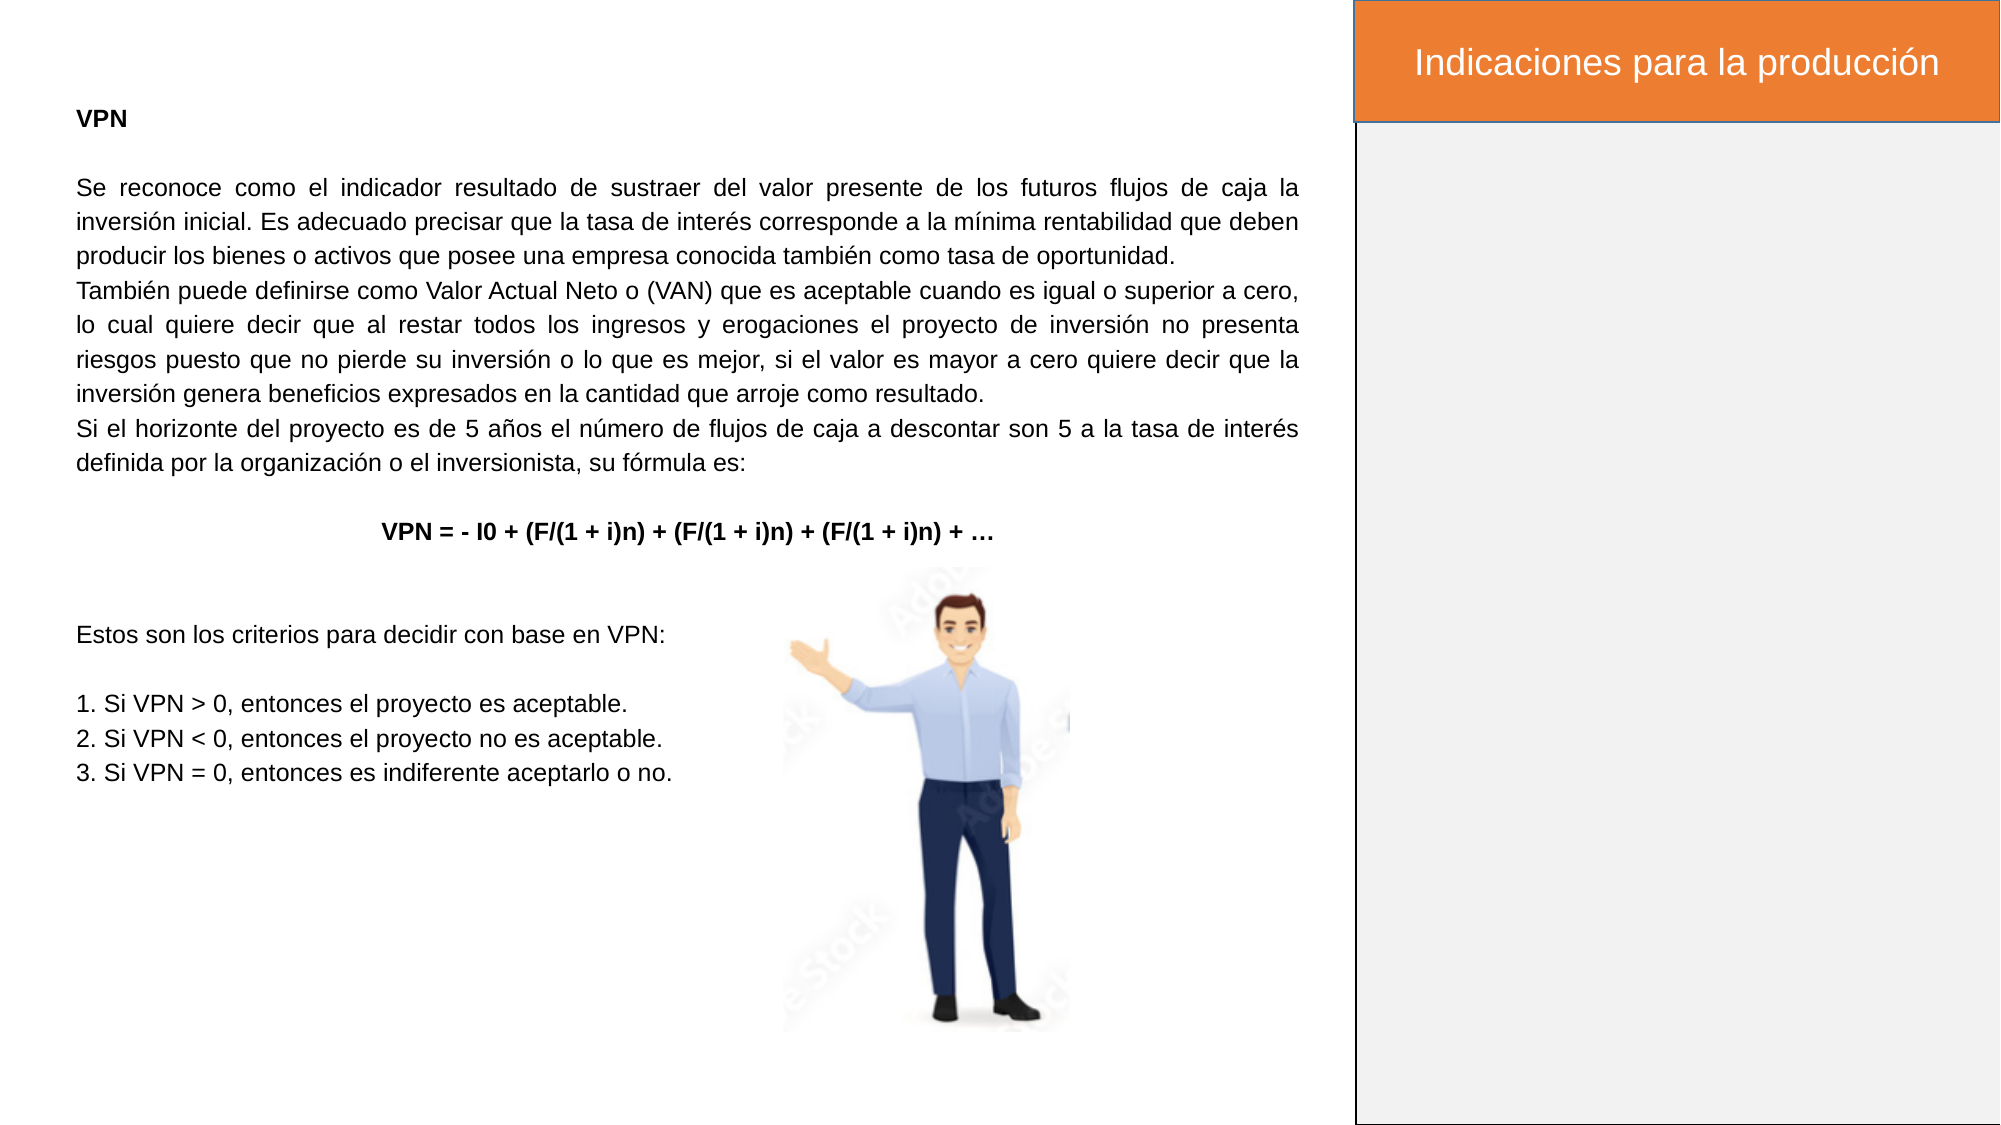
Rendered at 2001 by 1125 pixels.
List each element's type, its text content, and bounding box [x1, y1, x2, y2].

picture [783, 566, 1070, 1032]
text_box [1356, 122, 2000, 1125]
text_box VPN Se reconoce como el indicador resultado de sustraer del valor presente de los futuros flujos de caja la inversión inicial. Es adecuado precisar que la tasa de interés corresponde a la mínima rentabilidad que deben producir los bienes o activos que posee una empresa conocida también como tasa de oportunidad. También puede definirse como Valor Actual Neto o (VAN) que es aceptable cuando es igual o superior a cero, lo cual quiere decir que al restar todos los ingresos y erogaciones el proyecto de inversión no presenta riesgos puesto que no pierde su inversión o lo que es mejor, si el valor es mayor a cero quiere decir que la inversión genera beneficios expresados en la cantidad que arroje como resultado. Si el horizonte del proyecto es de 5 años el número de flujos de caja a descontar son 5 a la tasa de interés definida por la organización o el inversionista, su fórmula es: VPN = - I0 + (F/(1 + i)n) + (F/(1 + i)n) + (F/(1 + i)n) + … Estos son los criterios para decidir con base en VPN: 1. Si VPN > 0, entonces el proyecto es aceptable. 2. Si VPN < 0, entonces el proyecto no es aceptable. 3. Si VPN = 0, entonces es indiferente aceptarlo o no. [60, 90, 1317, 863]
text_box Indicaciones para la producción [1353, 0, 2000, 122]
